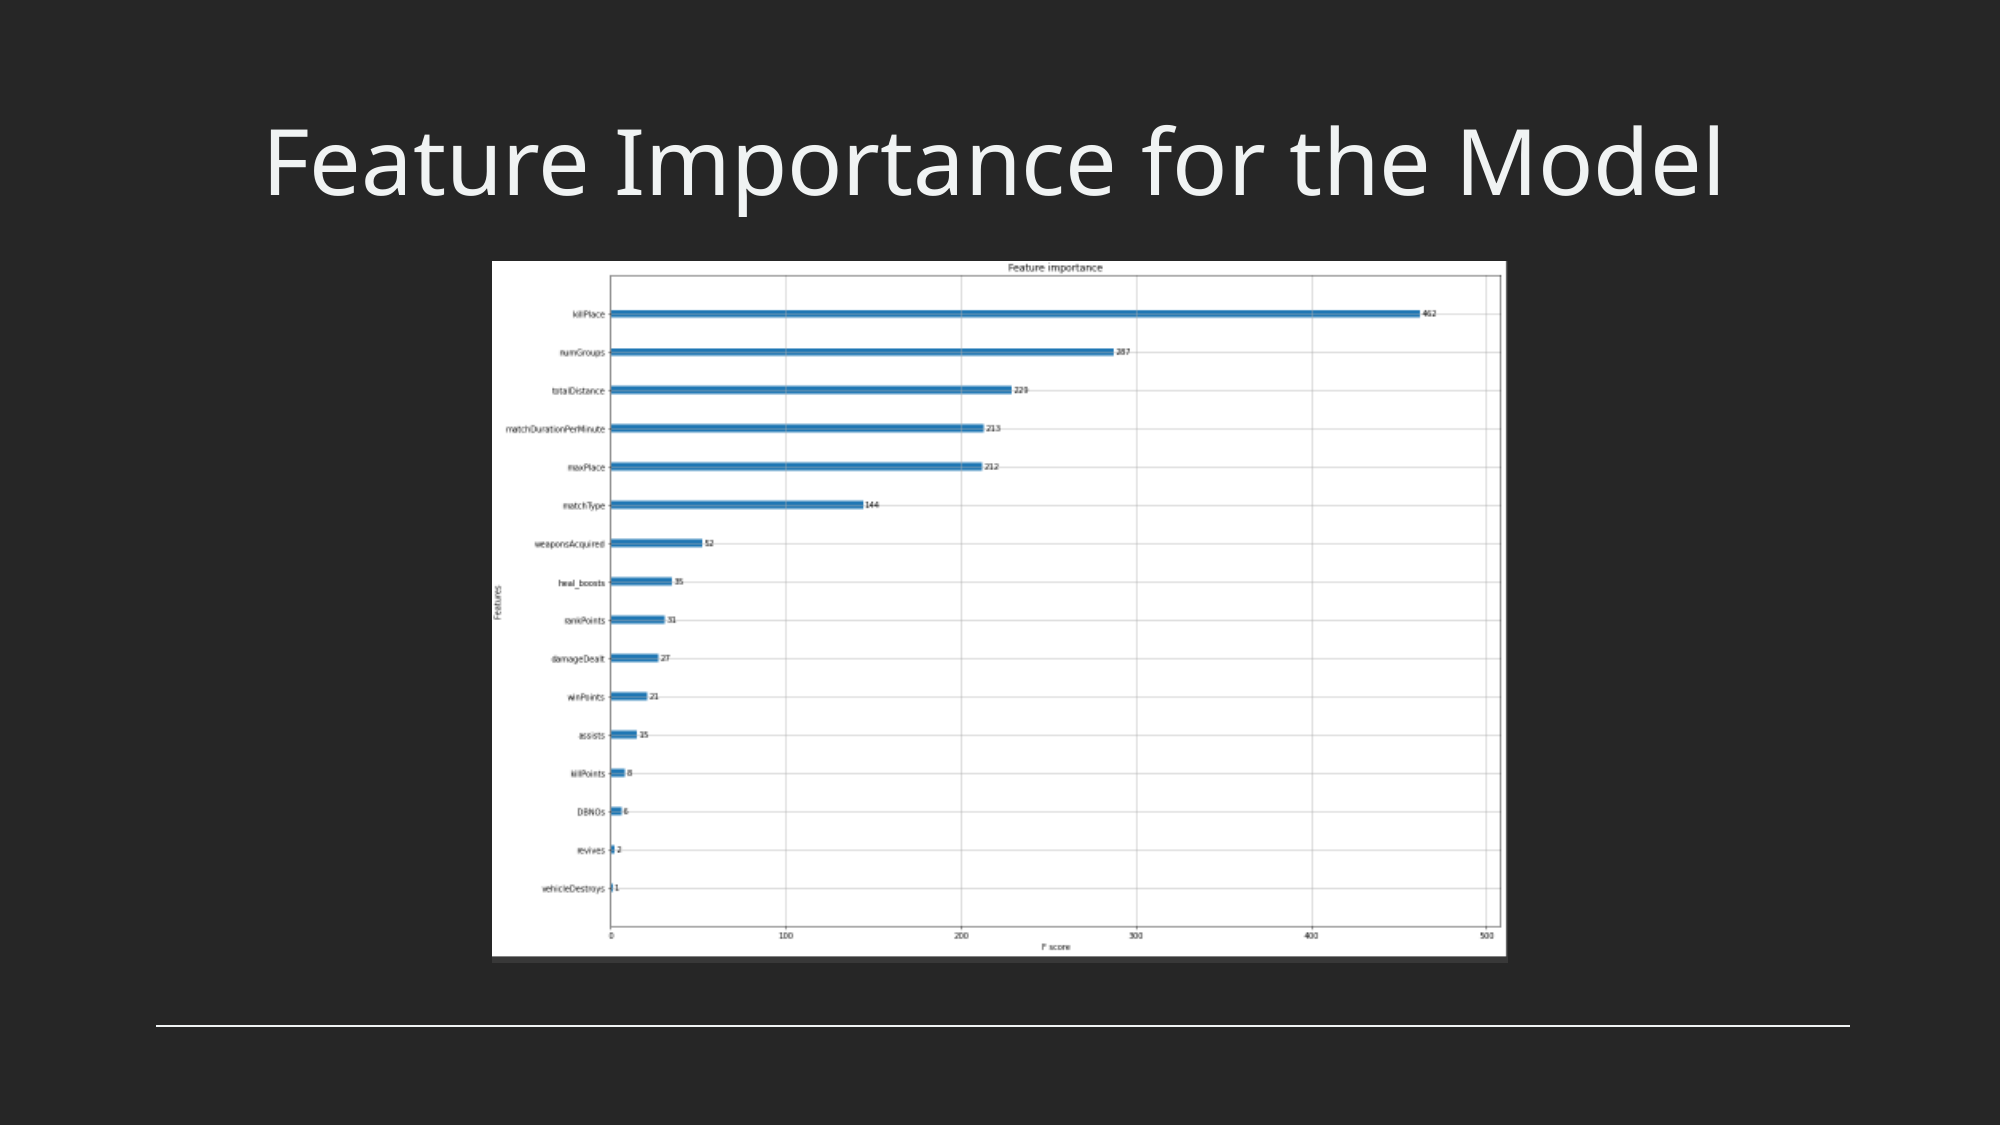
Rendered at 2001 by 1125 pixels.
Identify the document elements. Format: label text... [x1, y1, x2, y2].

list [492, 261, 1508, 963]
title Feature Importance for the Model [139, 45, 1850, 222]
